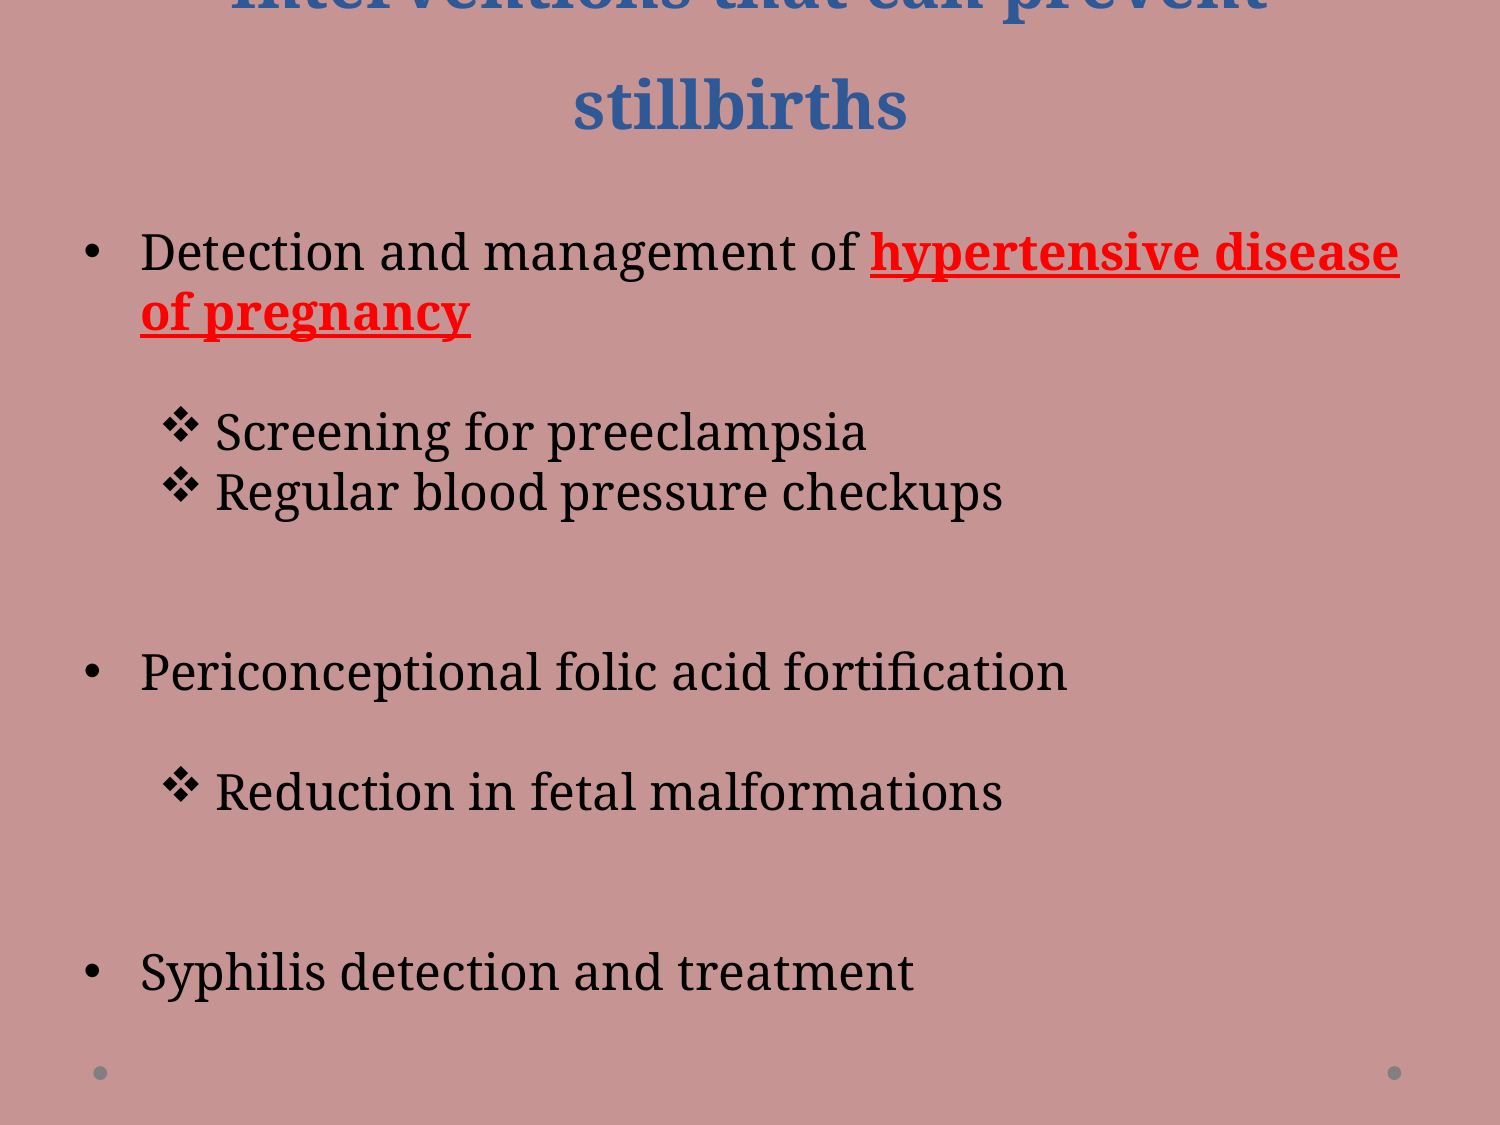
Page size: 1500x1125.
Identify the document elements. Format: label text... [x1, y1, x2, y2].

title Interventions that can prevent stillbirths [75, 12, 1425, 150]
text_box Detection and management of hypertensive disease of pregnancy Screening for preeclampsia Regular blood pressure checkups Periconceptional folic acid fortification Reduction in fetal malformations Syphilis detection and treatment [68, 212, 1419, 1008]
